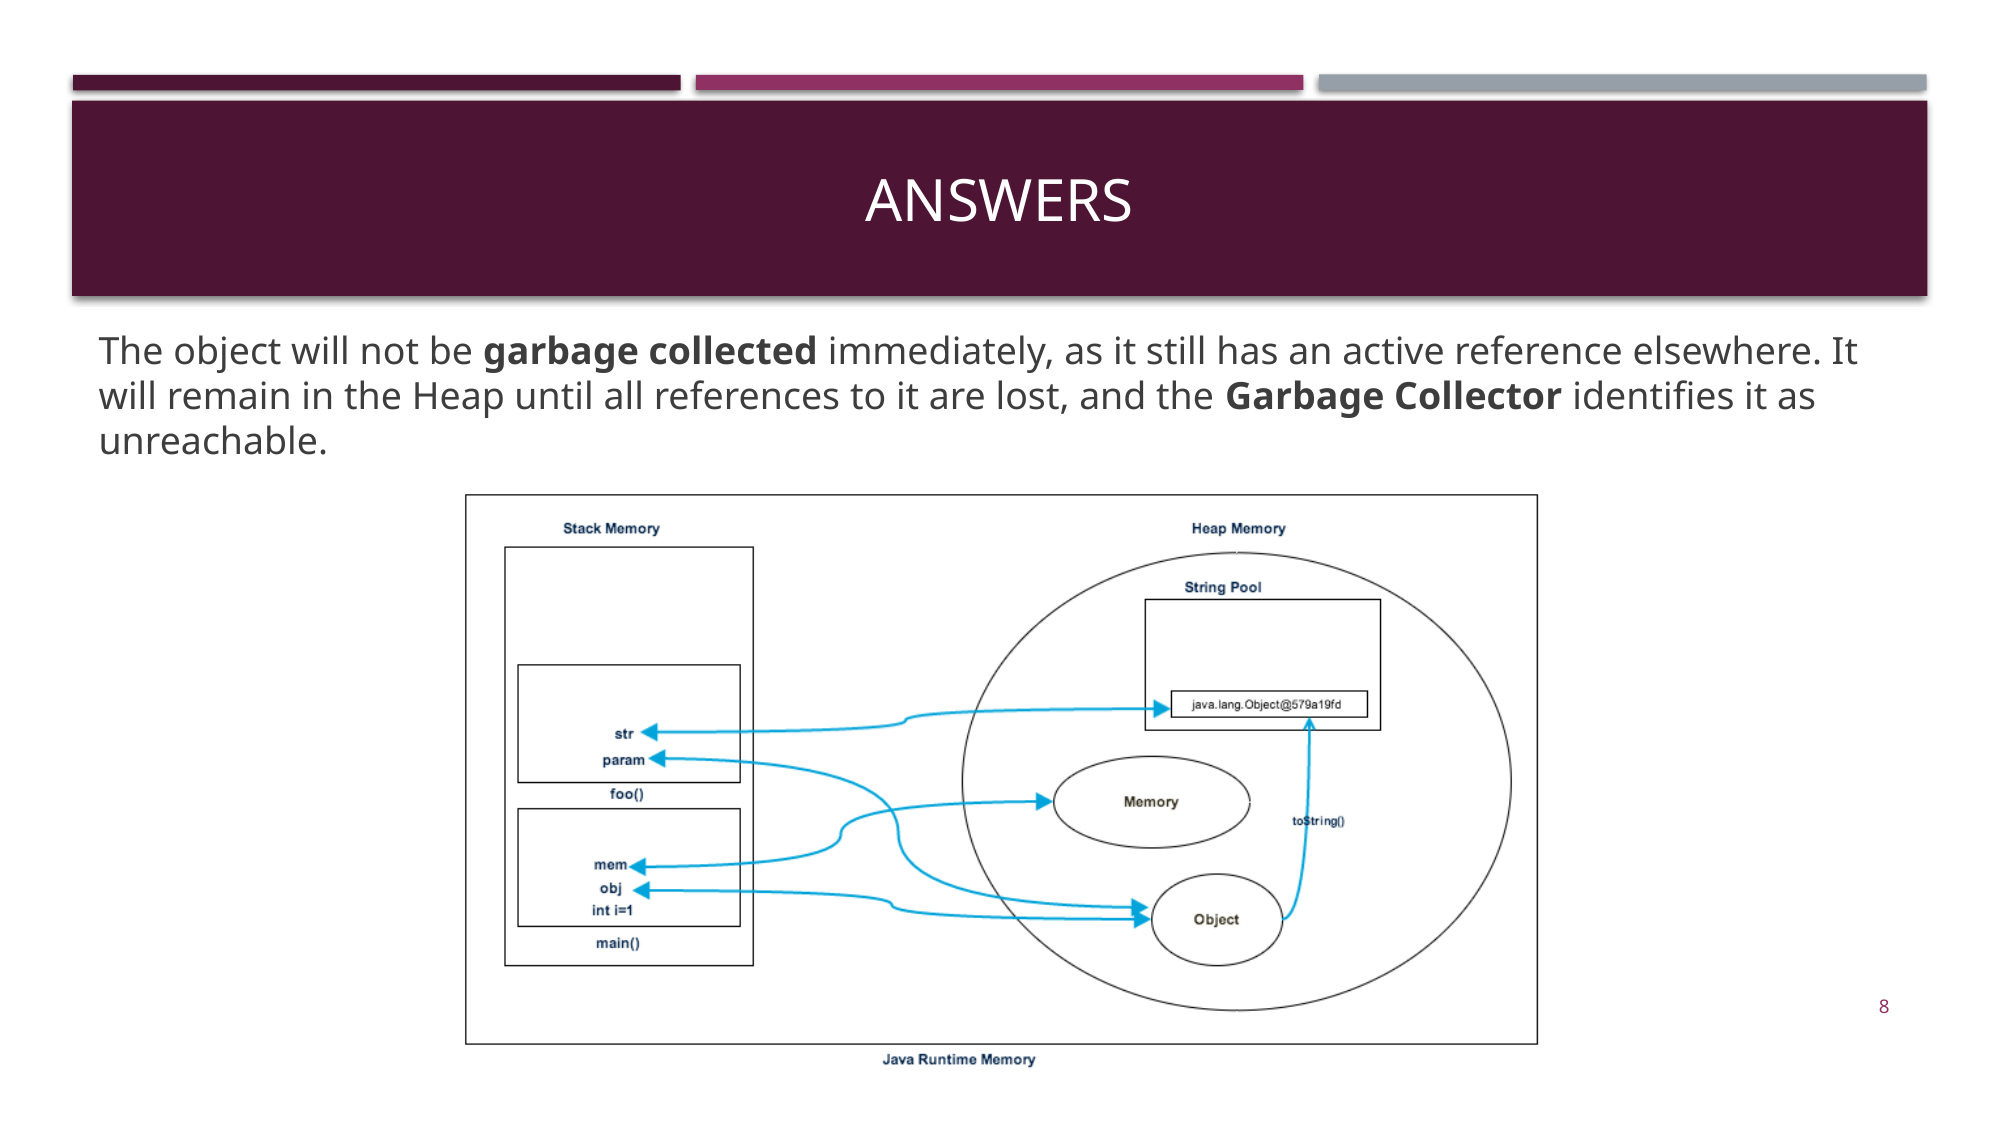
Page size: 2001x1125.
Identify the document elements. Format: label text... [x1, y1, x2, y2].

slide_number 8 [1732, 977, 1905, 1037]
title Answers [95, 115, 1905, 282]
picture [412, 441, 1564, 1093]
list The object will not be garbage collected immediately, as it still has an active reference elsewhere. It will remain in the Heap until all references to it are lost, and the Garbage Collector identifies it as unreachable. [83, 299, 1893, 490]
